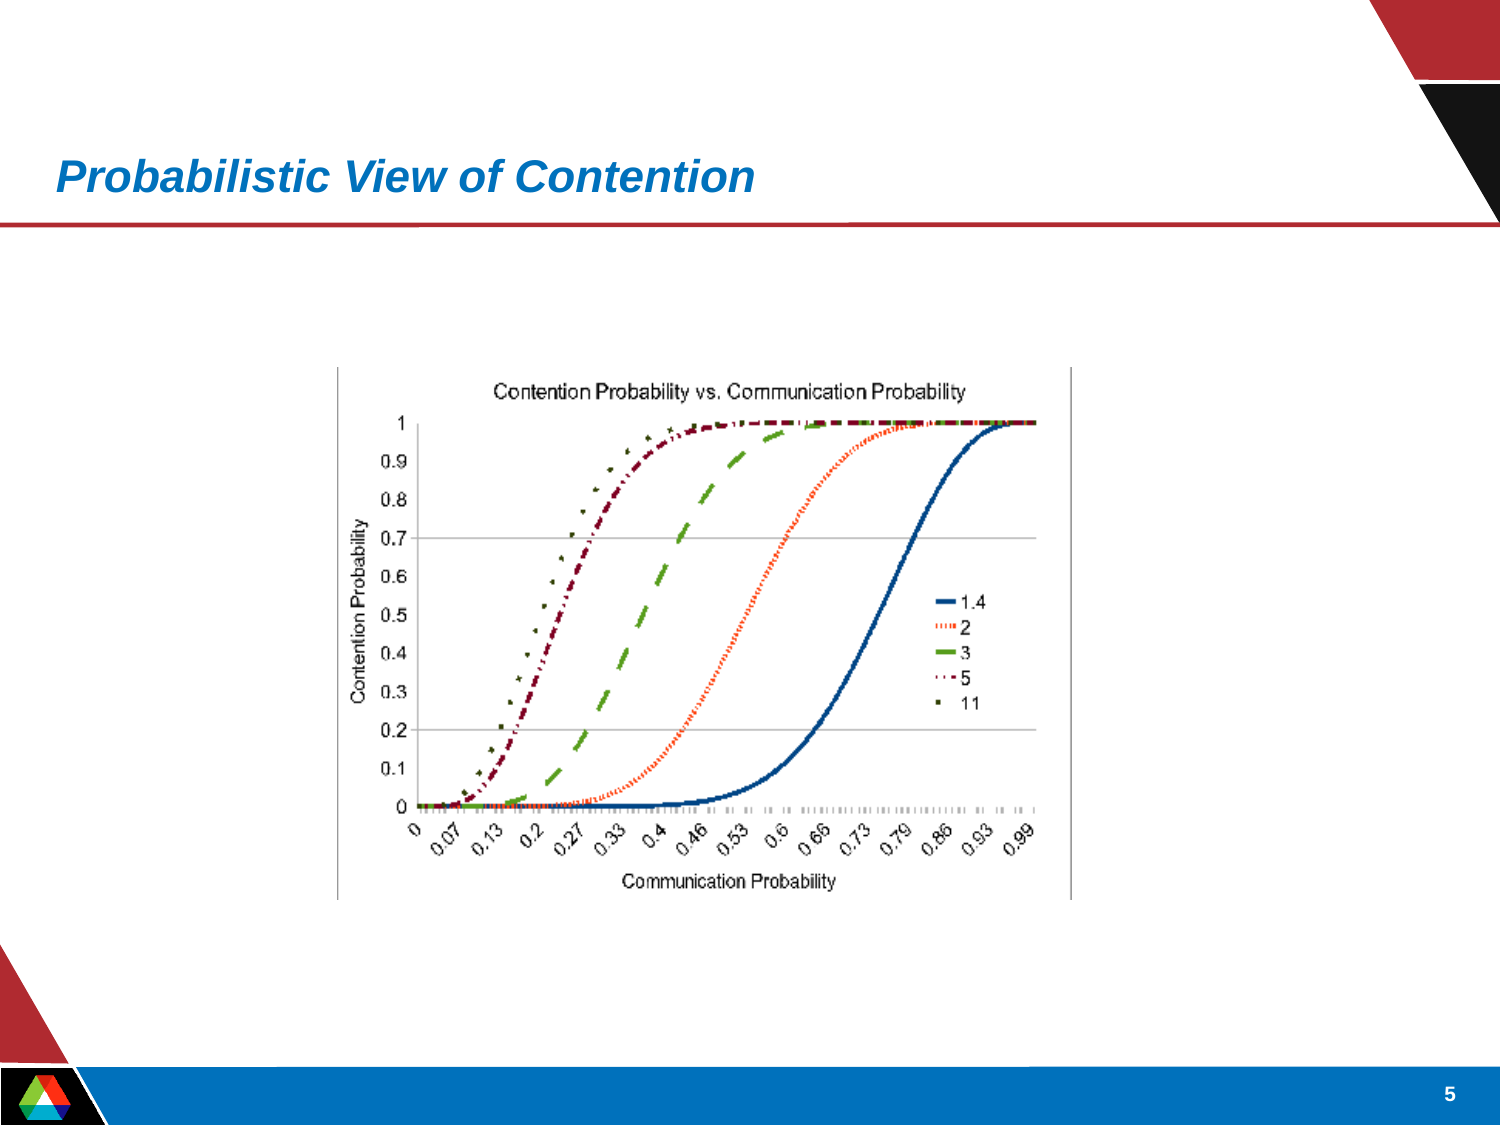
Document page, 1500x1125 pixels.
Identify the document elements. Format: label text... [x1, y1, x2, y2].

slide_number 5 [1412, 1074, 1471, 1125]
title Probabilistic View of Contention [55, 146, 1361, 204]
picture [0, 1067, 105, 1125]
picture [337, 366, 1072, 901]
